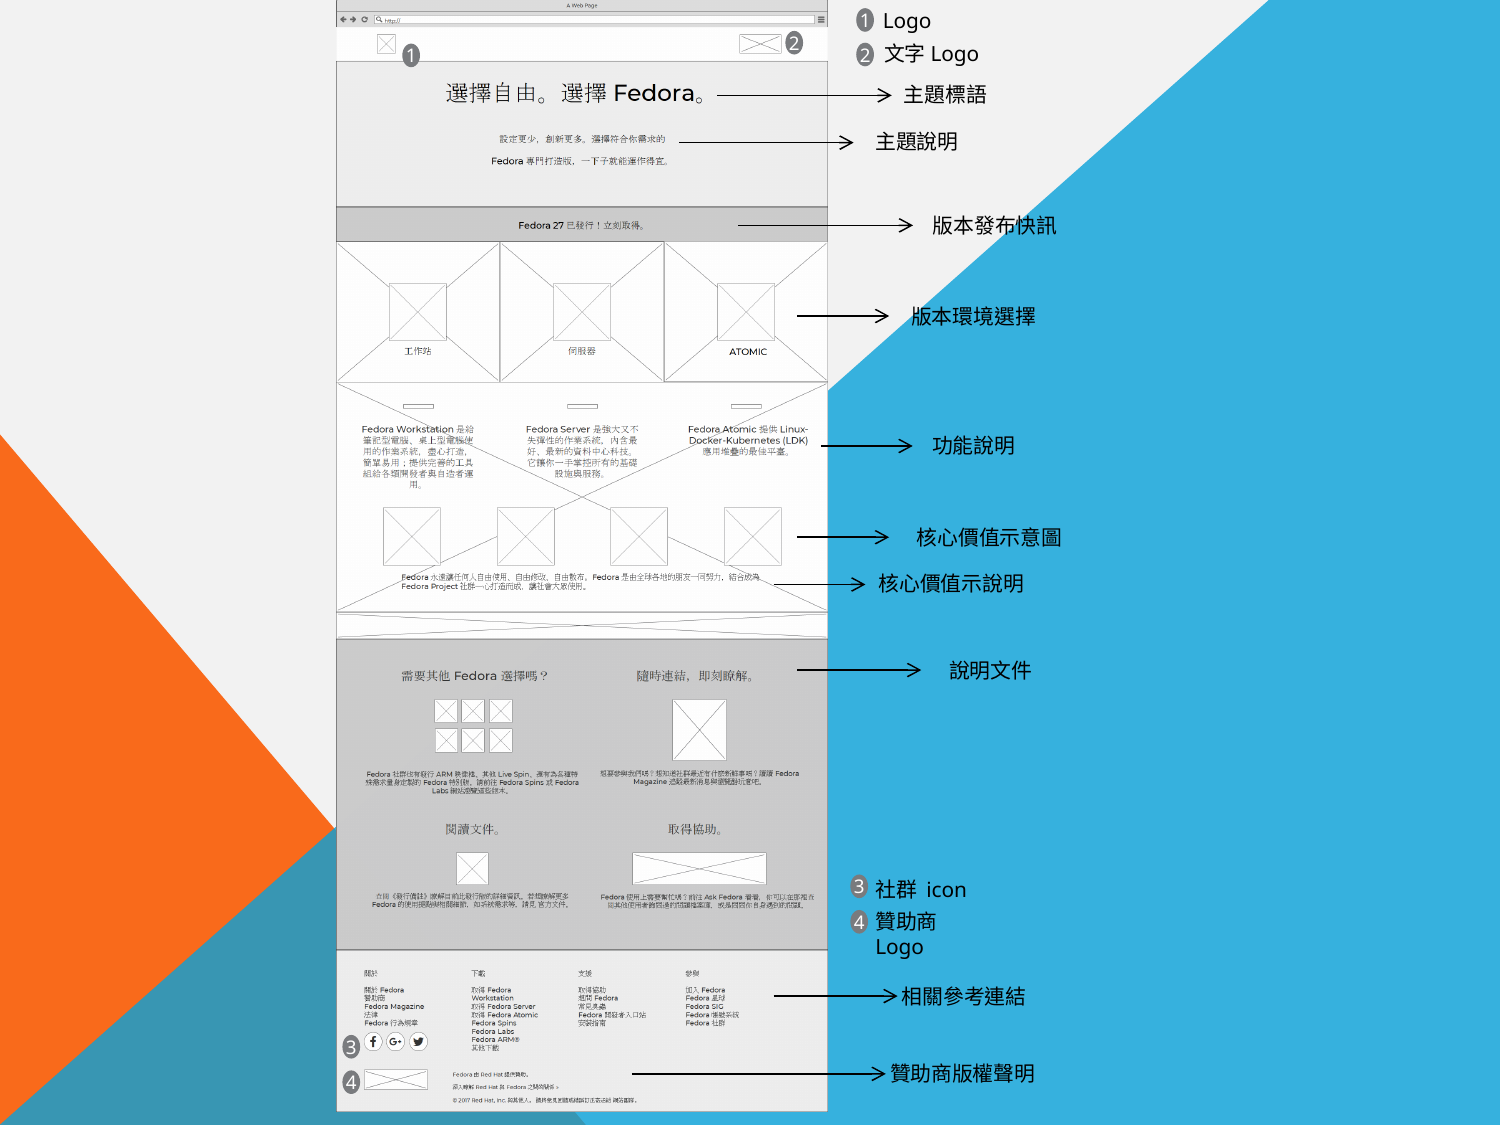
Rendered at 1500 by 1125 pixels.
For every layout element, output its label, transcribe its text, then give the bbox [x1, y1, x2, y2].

text_box 說明文件 [934, 649, 1058, 690]
picture [336, 0, 828, 1113]
text_box 1 [854, 6, 868, 34]
text_box 2 [854, 40, 869, 69]
text_box 版本環境選擇 [896, 295, 1069, 336]
text_box 贊助商Logo [860, 910, 998, 967]
text_box 3 [848, 872, 860, 901]
text_box 4 [848, 907, 860, 936]
text_box 核心價值示說明 [863, 562, 1171, 628]
text_box 社群 icon [860, 869, 998, 910]
text_box 贊助商版權聲明 [875, 1053, 1057, 1094]
text_box 相關參考連結 [887, 975, 1046, 1016]
text_box 文字Logo [869, 33, 1035, 74]
text_box 版本發布快訊 [918, 205, 1086, 245]
text_box 主題說明 [860, 120, 991, 161]
text_box 功能說明 [917, 425, 1086, 466]
text_box 核心價值示意圖 [902, 517, 1101, 557]
text_box Logo [868, 0, 1058, 40]
text_box 主題標語 [889, 74, 1006, 114]
